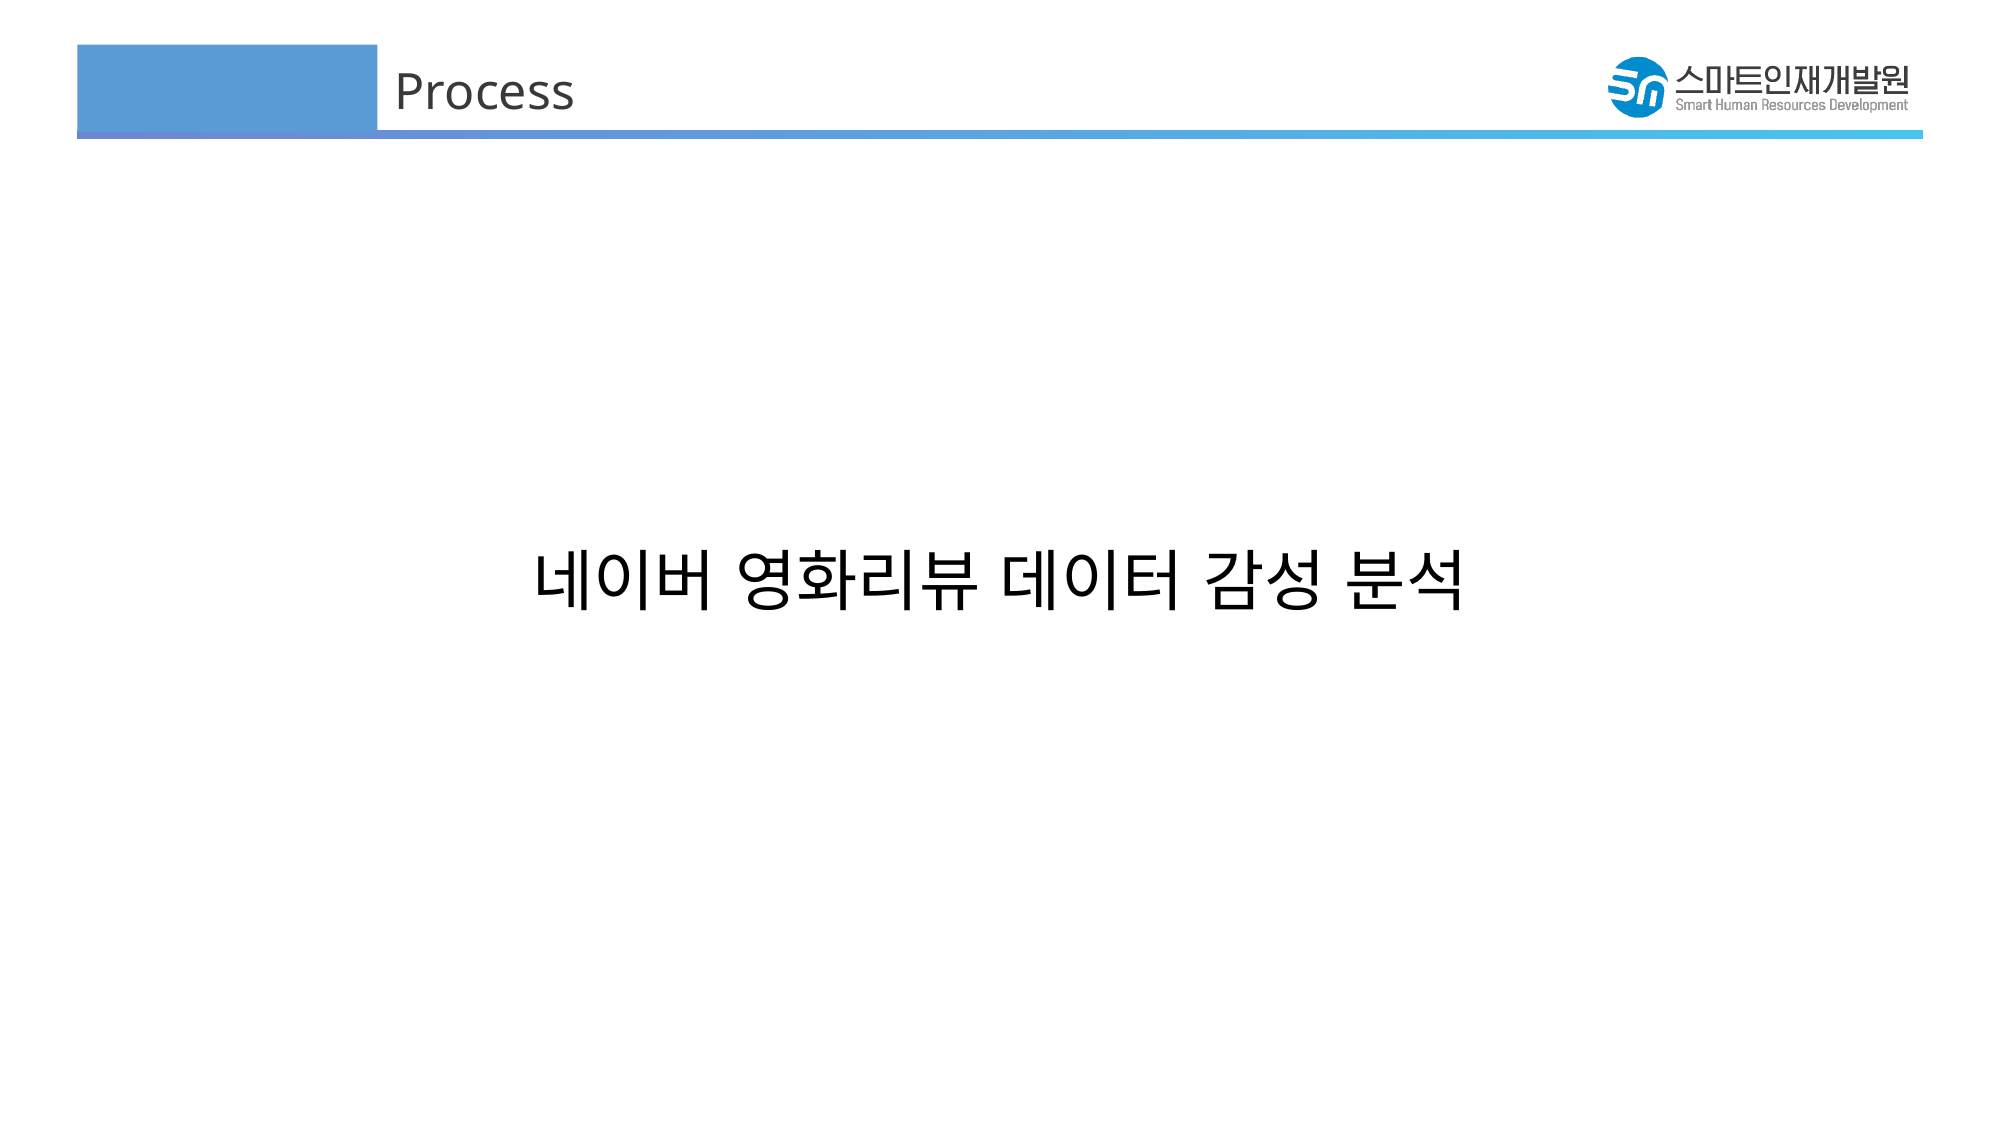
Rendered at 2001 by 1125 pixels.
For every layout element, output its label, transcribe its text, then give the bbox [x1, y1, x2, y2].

text_box 네이버 영화리뷰 데이터 감성 분석 [368, 531, 1632, 627]
text_box Process [379, 51, 756, 127]
picture [77, 44, 1923, 139]
